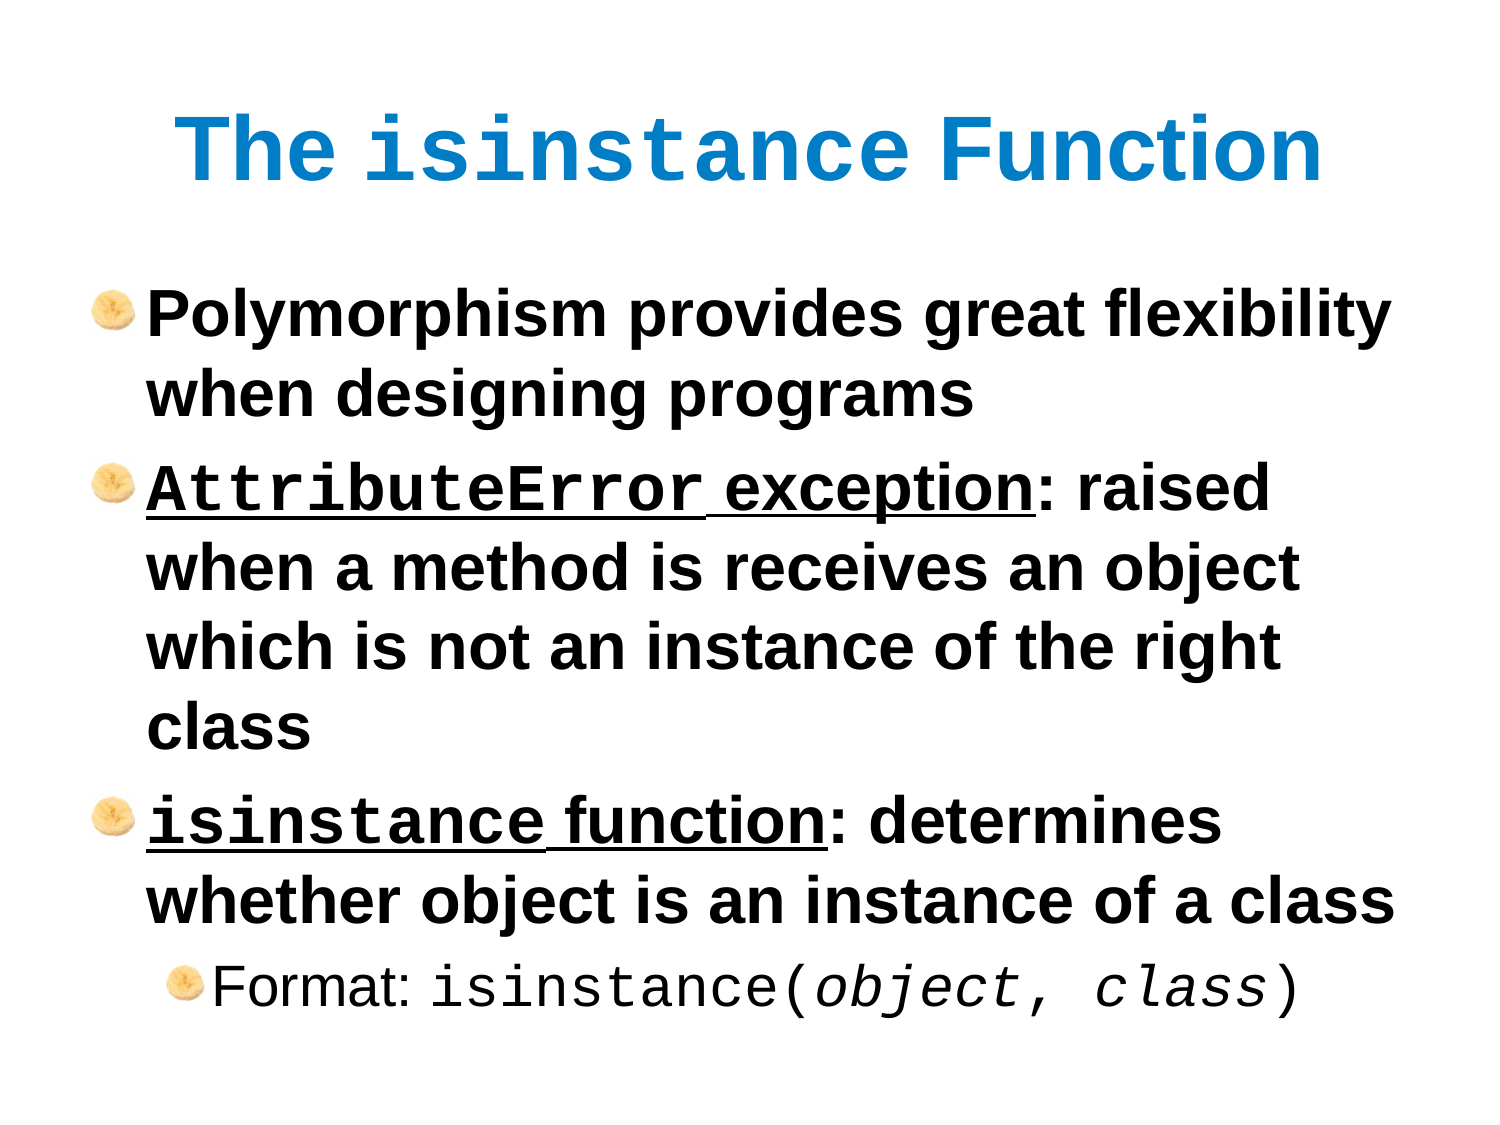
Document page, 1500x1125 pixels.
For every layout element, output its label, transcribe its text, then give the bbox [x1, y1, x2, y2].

picture [90, 793, 137, 840]
picture [90, 286, 137, 334]
picture [90, 459, 137, 507]
list Polymorphism provides great flexibility when designing programs AttributeError exception: raised when a method is receives an object which is not an instance of the right class isinstance function: determines whether object is an instance of a class Format: isinstance(object, class) [75, 262, 1425, 1005]
picture [165, 962, 206, 1004]
title The isinstance Function [75, 50, 1425, 238]
